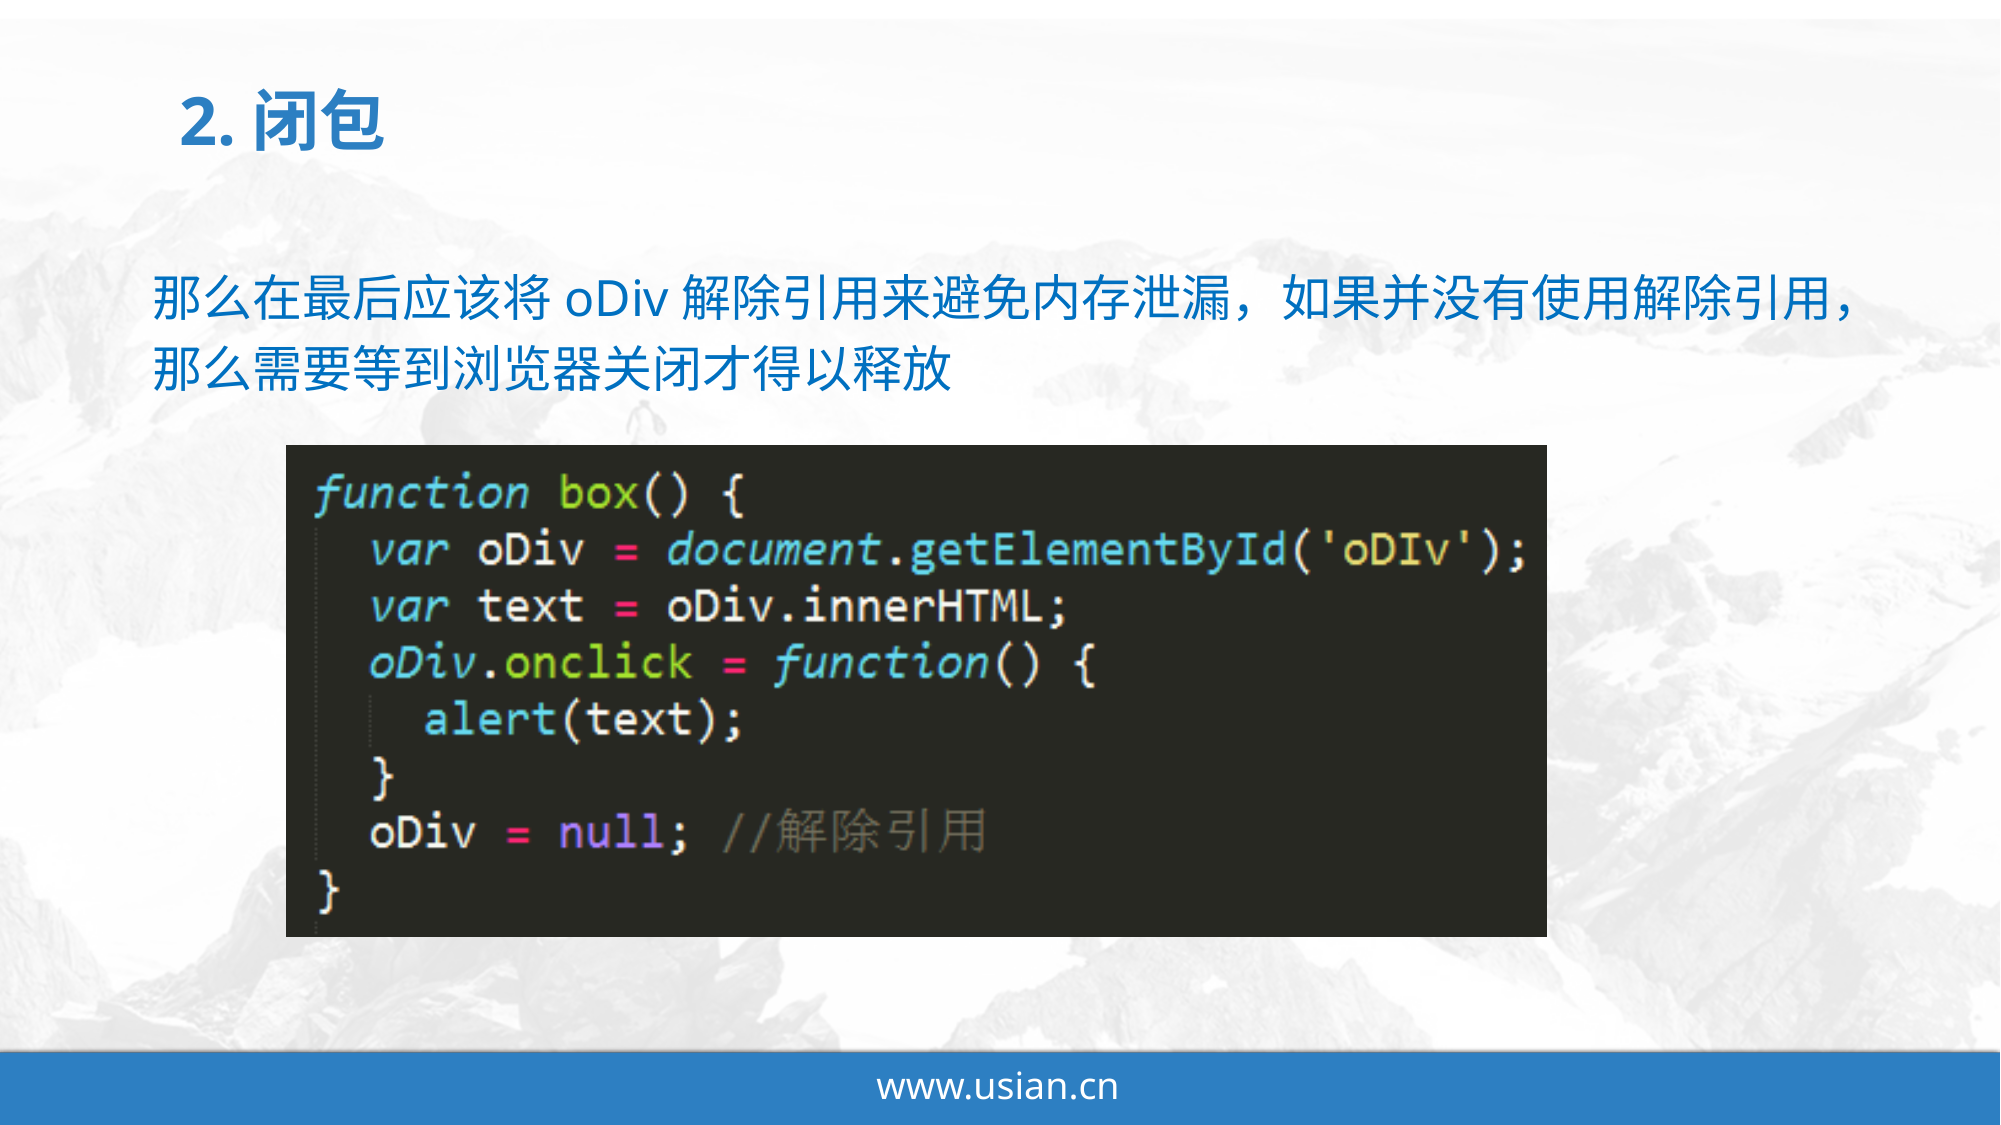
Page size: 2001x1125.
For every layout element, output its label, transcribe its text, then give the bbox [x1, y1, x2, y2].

picture [0, 0, 2001, 1125]
list 那么在最后应该将oDiv解除引用来避免内存泄漏，如果并没有使用解除引用，那么需要等到浏览器关闭才得以释放 [137, 246, 1863, 1014]
title 2.闭包 [138, 59, 1202, 168]
